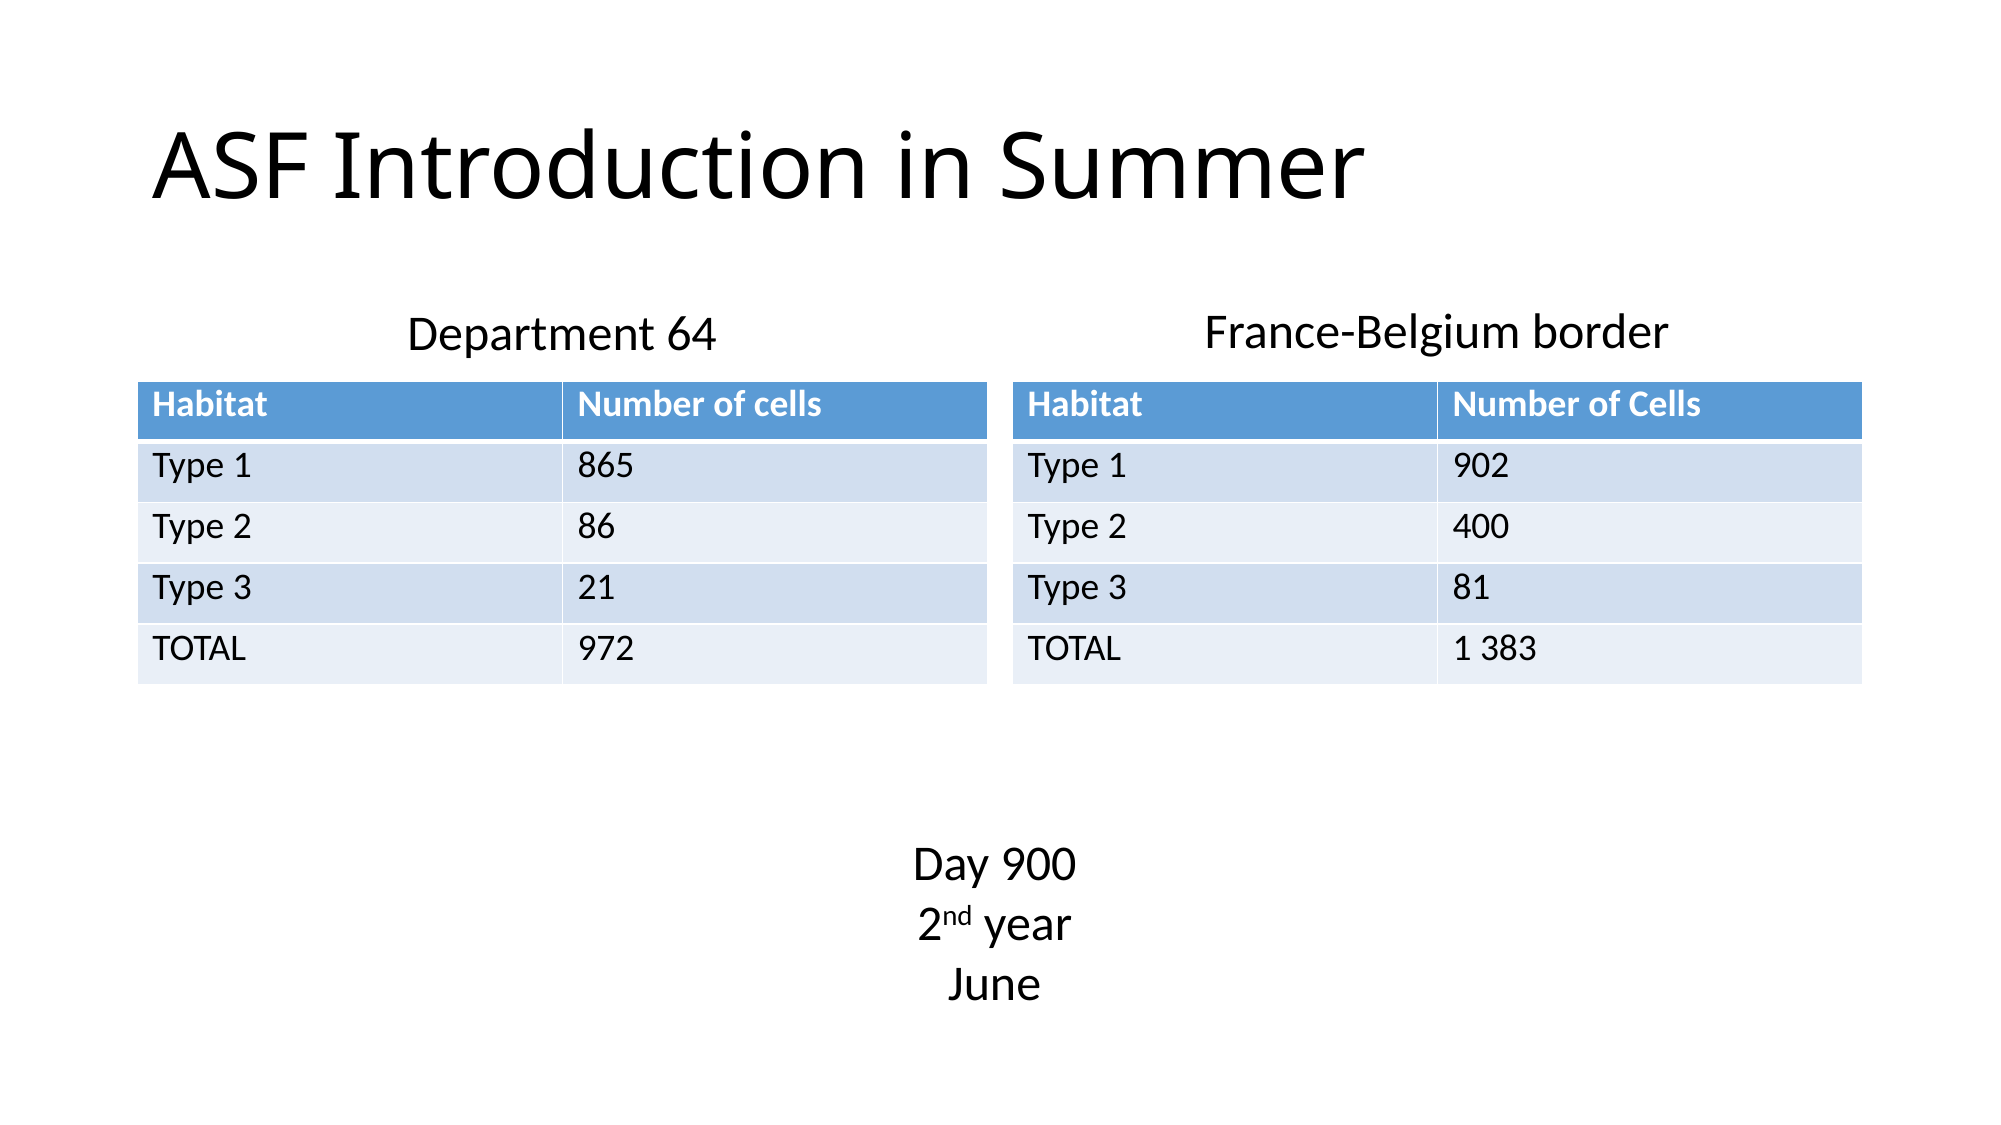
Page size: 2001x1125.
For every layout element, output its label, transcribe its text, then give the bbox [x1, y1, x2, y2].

title ASF Introduction in Summer [137, 59, 1863, 278]
text_box Department 64 [392, 293, 733, 368]
table_cell Type 3 [1013, 564, 1437, 623]
text_box France-Belgium border [1189, 291, 1685, 366]
table_cell TOTAL [138, 625, 562, 684]
table_cell 86 [563, 503, 987, 562]
table_header Habitat [1013, 382, 1437, 439]
table_cell Type 3 [138, 564, 562, 623]
table_header Number of cells [563, 382, 987, 439]
table_cell 902 [1438, 444, 1862, 502]
table_cell Type 1 [1013, 444, 1437, 502]
table_cell Type 1 [138, 444, 562, 502]
table_cell 400 [1438, 503, 1862, 562]
table_cell 1 383 [1438, 625, 1862, 684]
table_header Number of Cells [1438, 382, 1862, 439]
table_cell 865 [563, 444, 987, 502]
table_cell Type 2 [138, 503, 562, 562]
table_cell Type 2 [1013, 503, 1437, 562]
table_header Habitat [138, 382, 562, 439]
table_cell 81 [1438, 564, 1862, 623]
table_cell 972 [563, 625, 987, 684]
text_box Day 900 2nd year June [733, 822, 1256, 1018]
table_cell TOTAL [1013, 625, 1437, 684]
table_cell 21 [563, 564, 987, 623]
